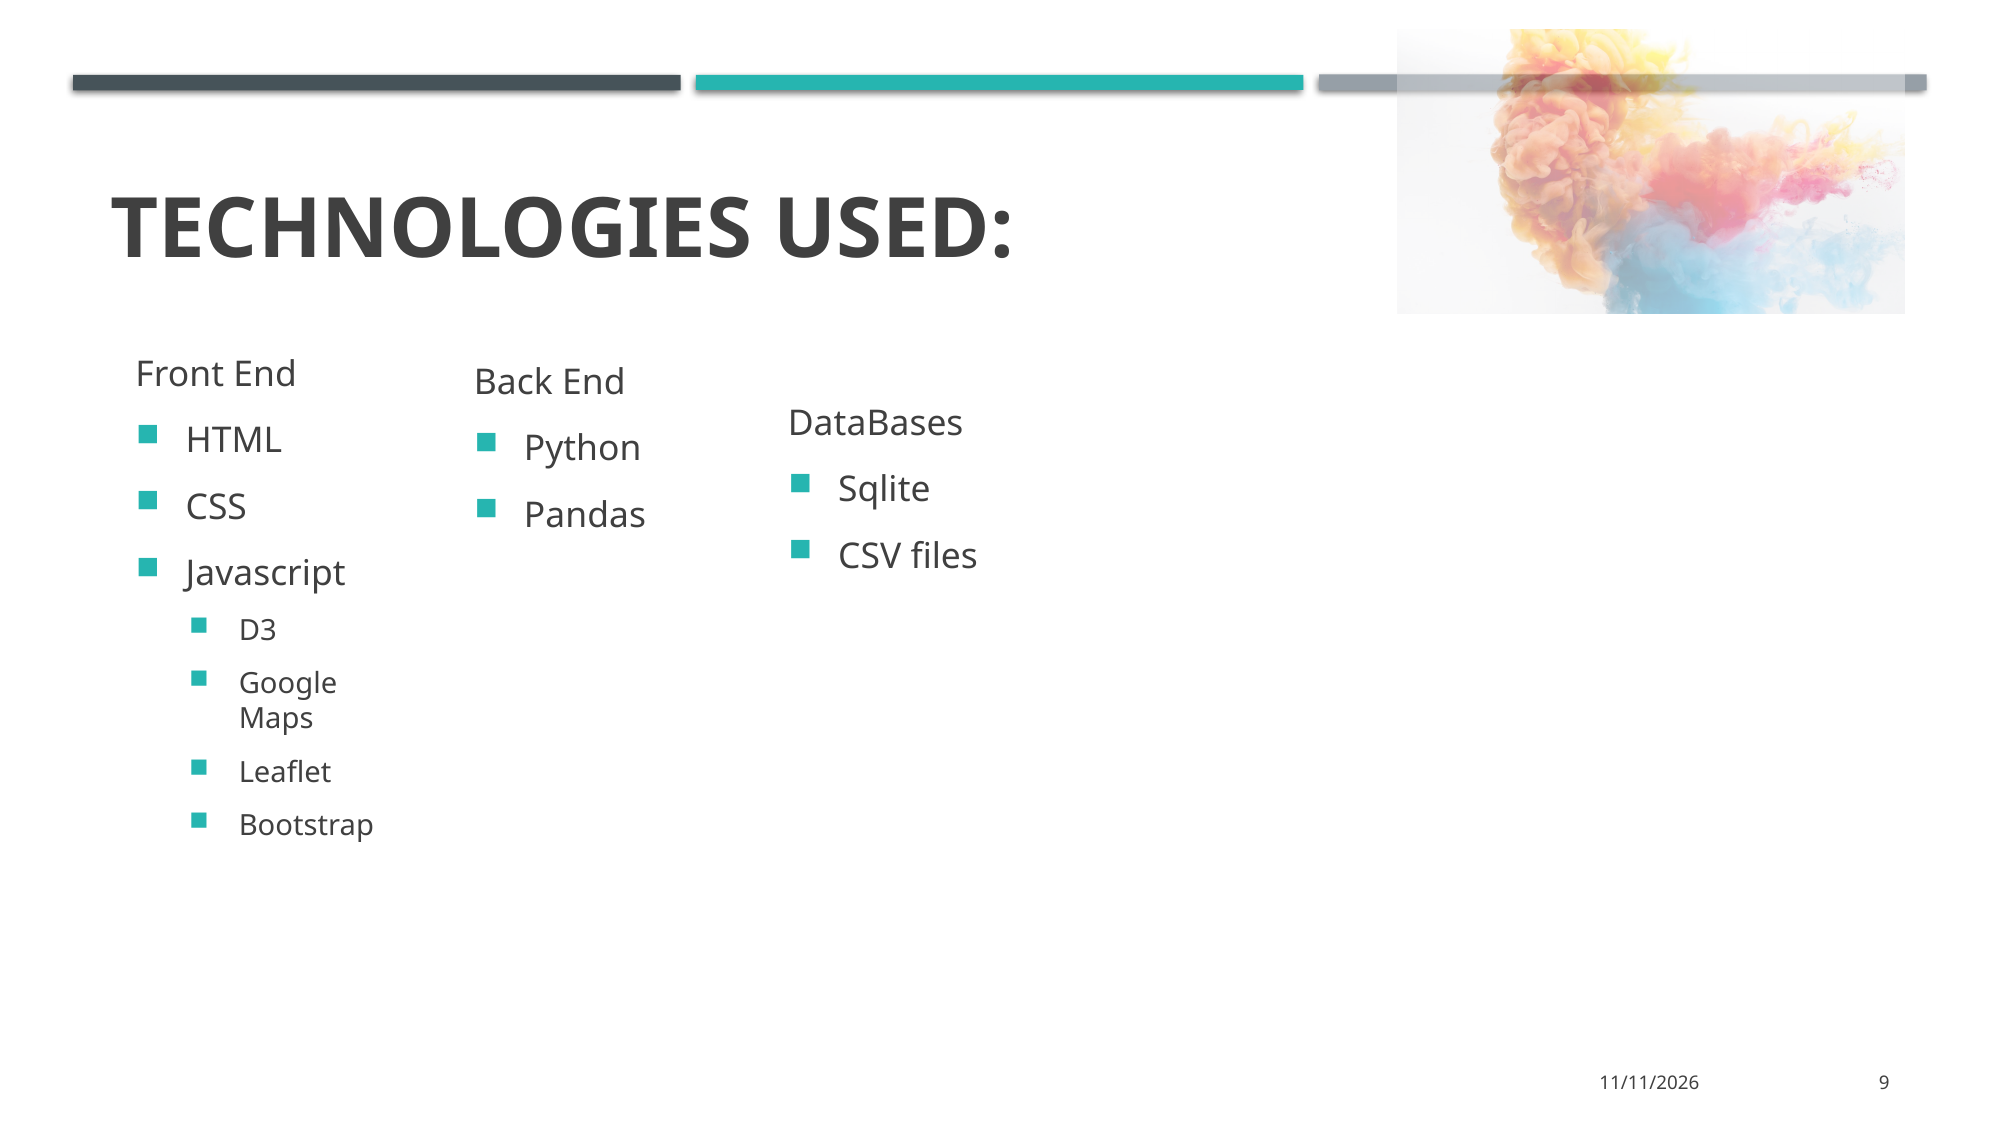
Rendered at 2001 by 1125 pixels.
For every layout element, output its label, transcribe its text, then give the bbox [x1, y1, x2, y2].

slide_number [1247, 1053, 1715, 1114]
title Technologies used: [95, 119, 1391, 282]
text_box DataBases Sqlite CSV files [772, 256, 1088, 876]
list Back End Python Pandas [458, 339, 772, 857]
text_box Front End HTML CSS Javascript D3 Google Maps Leaflet Bootstrap [120, 339, 435, 987]
picture [1396, 28, 1906, 314]
slide_number 9 [1732, 1053, 1905, 1114]
